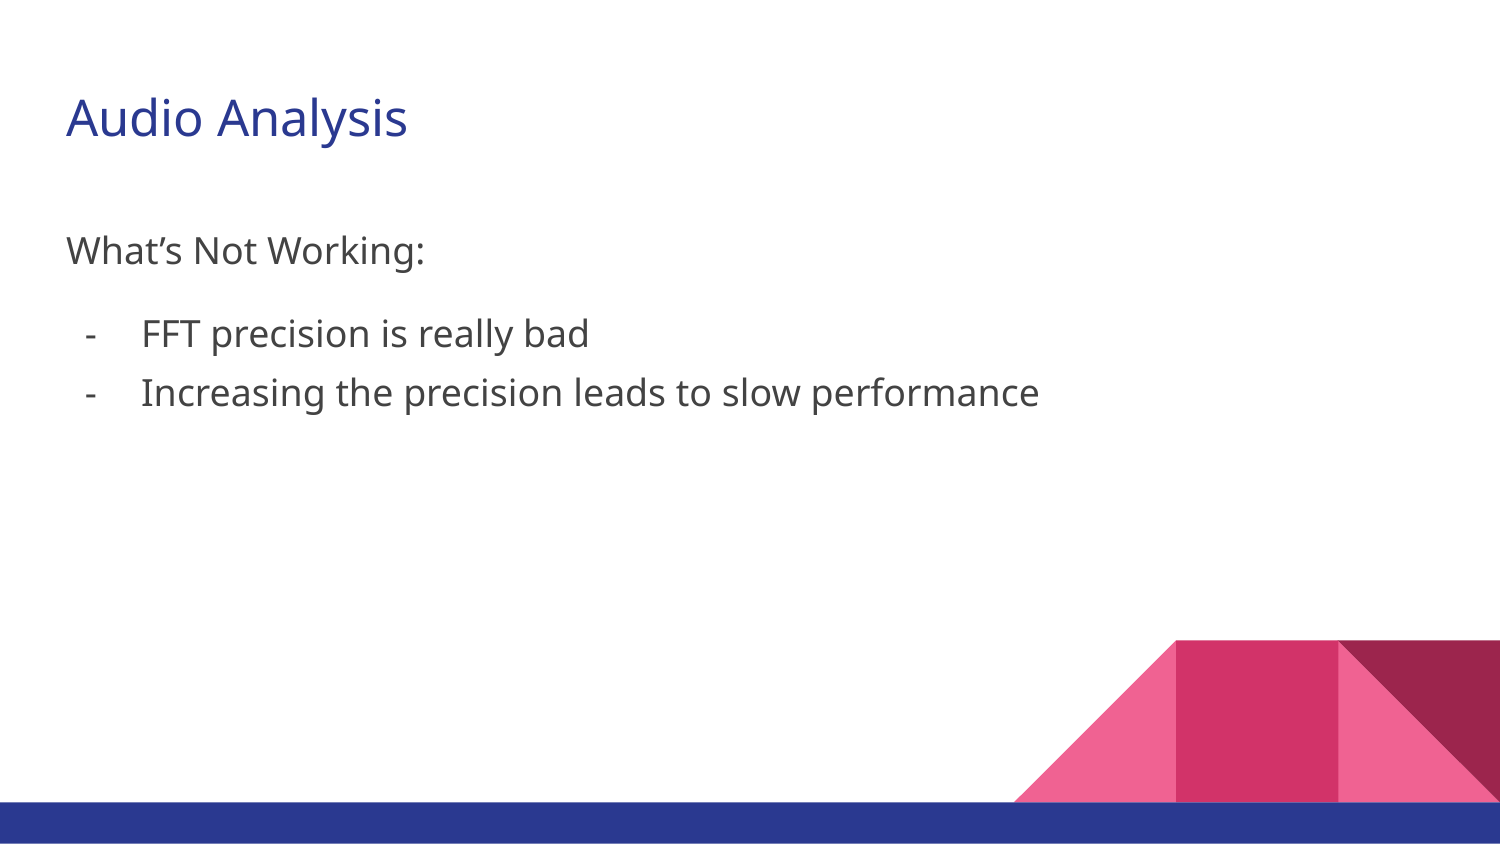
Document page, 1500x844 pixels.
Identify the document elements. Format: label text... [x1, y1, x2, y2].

list What’s Not Working: FFT precision is really bad Increasing the precision leads to slow performance [51, 201, 1449, 750]
title Audio Analysis [51, 67, 1449, 167]
